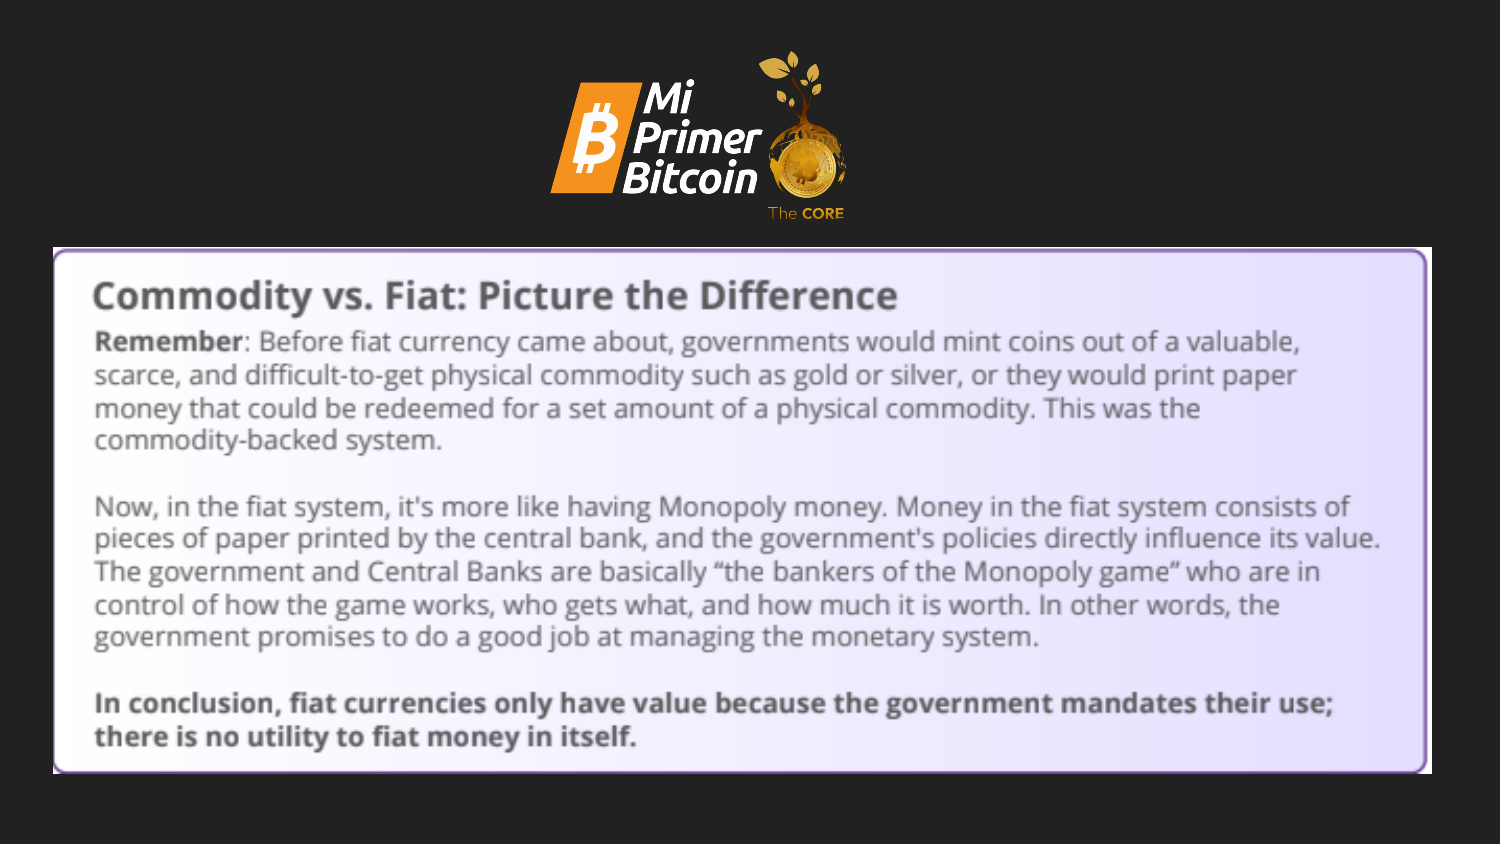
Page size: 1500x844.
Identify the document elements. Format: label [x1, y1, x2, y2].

picture [549, 44, 897, 235]
picture [53, 247, 1432, 774]
